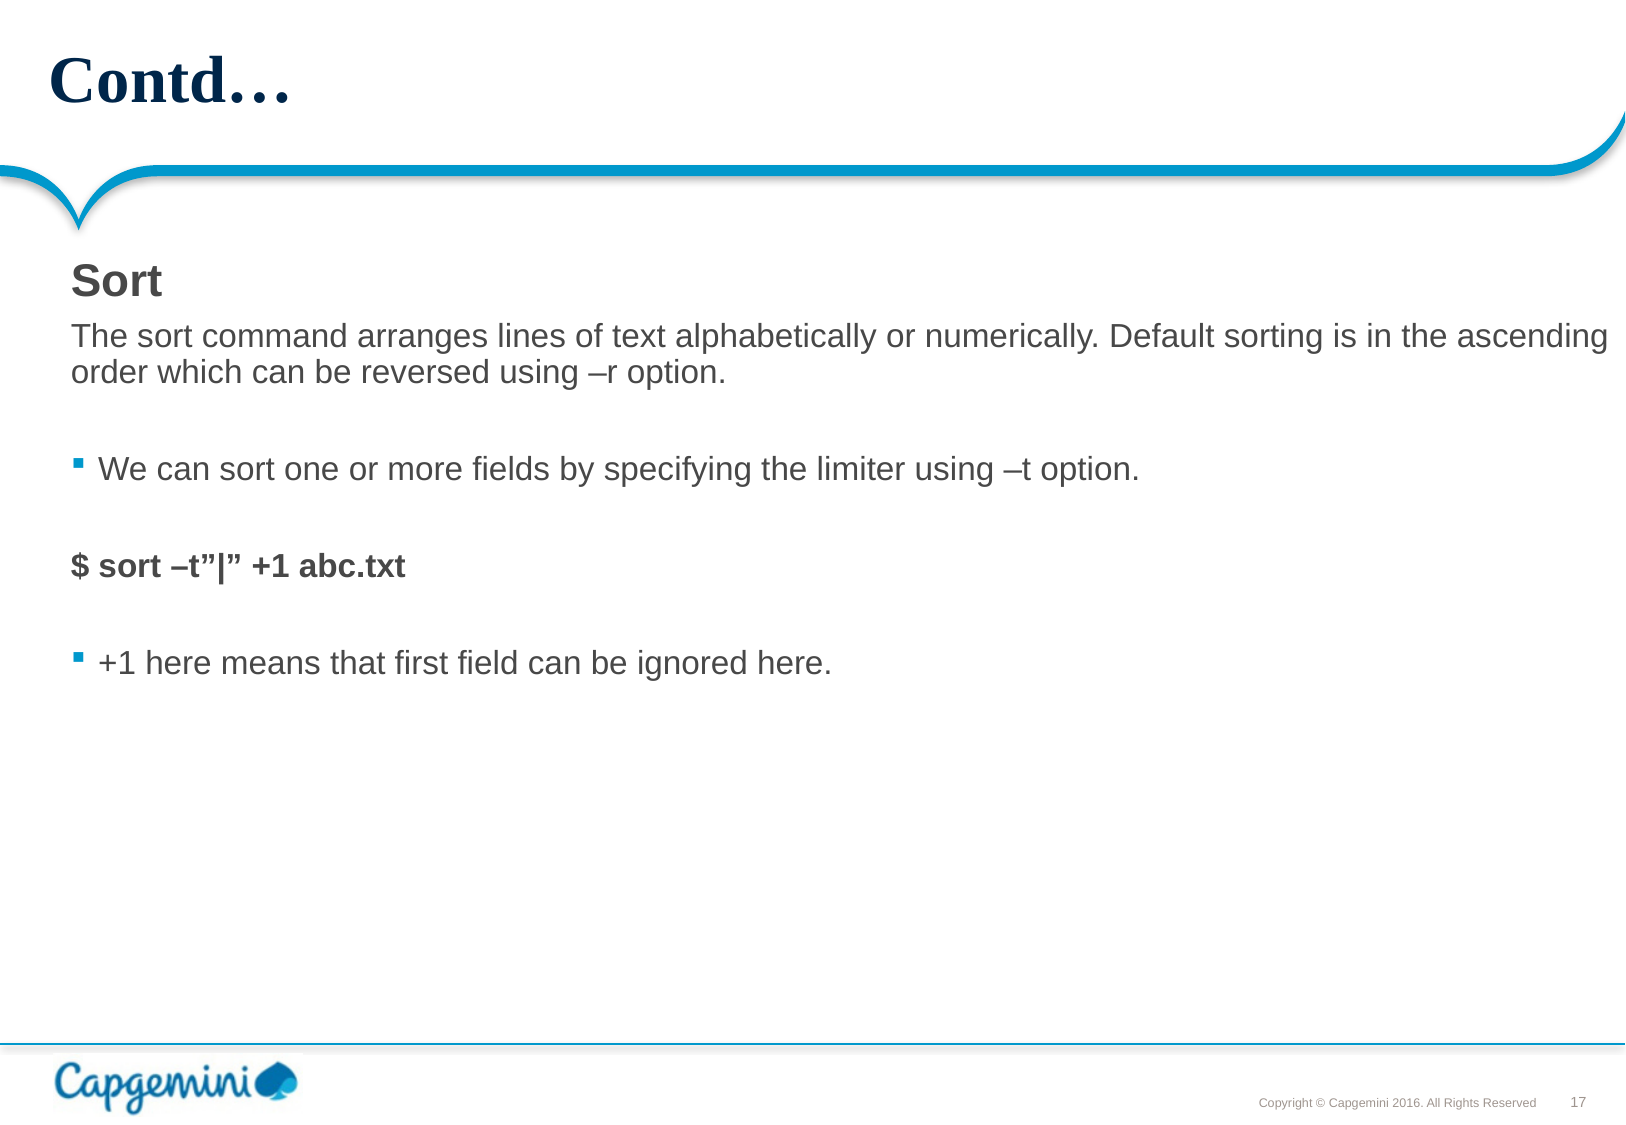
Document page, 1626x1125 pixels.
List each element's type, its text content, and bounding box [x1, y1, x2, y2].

list Sort The sort command arranges lines of text alphabetically or numerically. Default sorting is in the ascending order which can be reversed using –r option. We can sort one or more fields by specifying the limiter using –t option. $ sort –t”|” +1 abc.txt +1 here means that first field can be ignored here. [53, 245, 1625, 1007]
title Contd… [0, 0, 1625, 165]
picture [53, 1053, 303, 1117]
